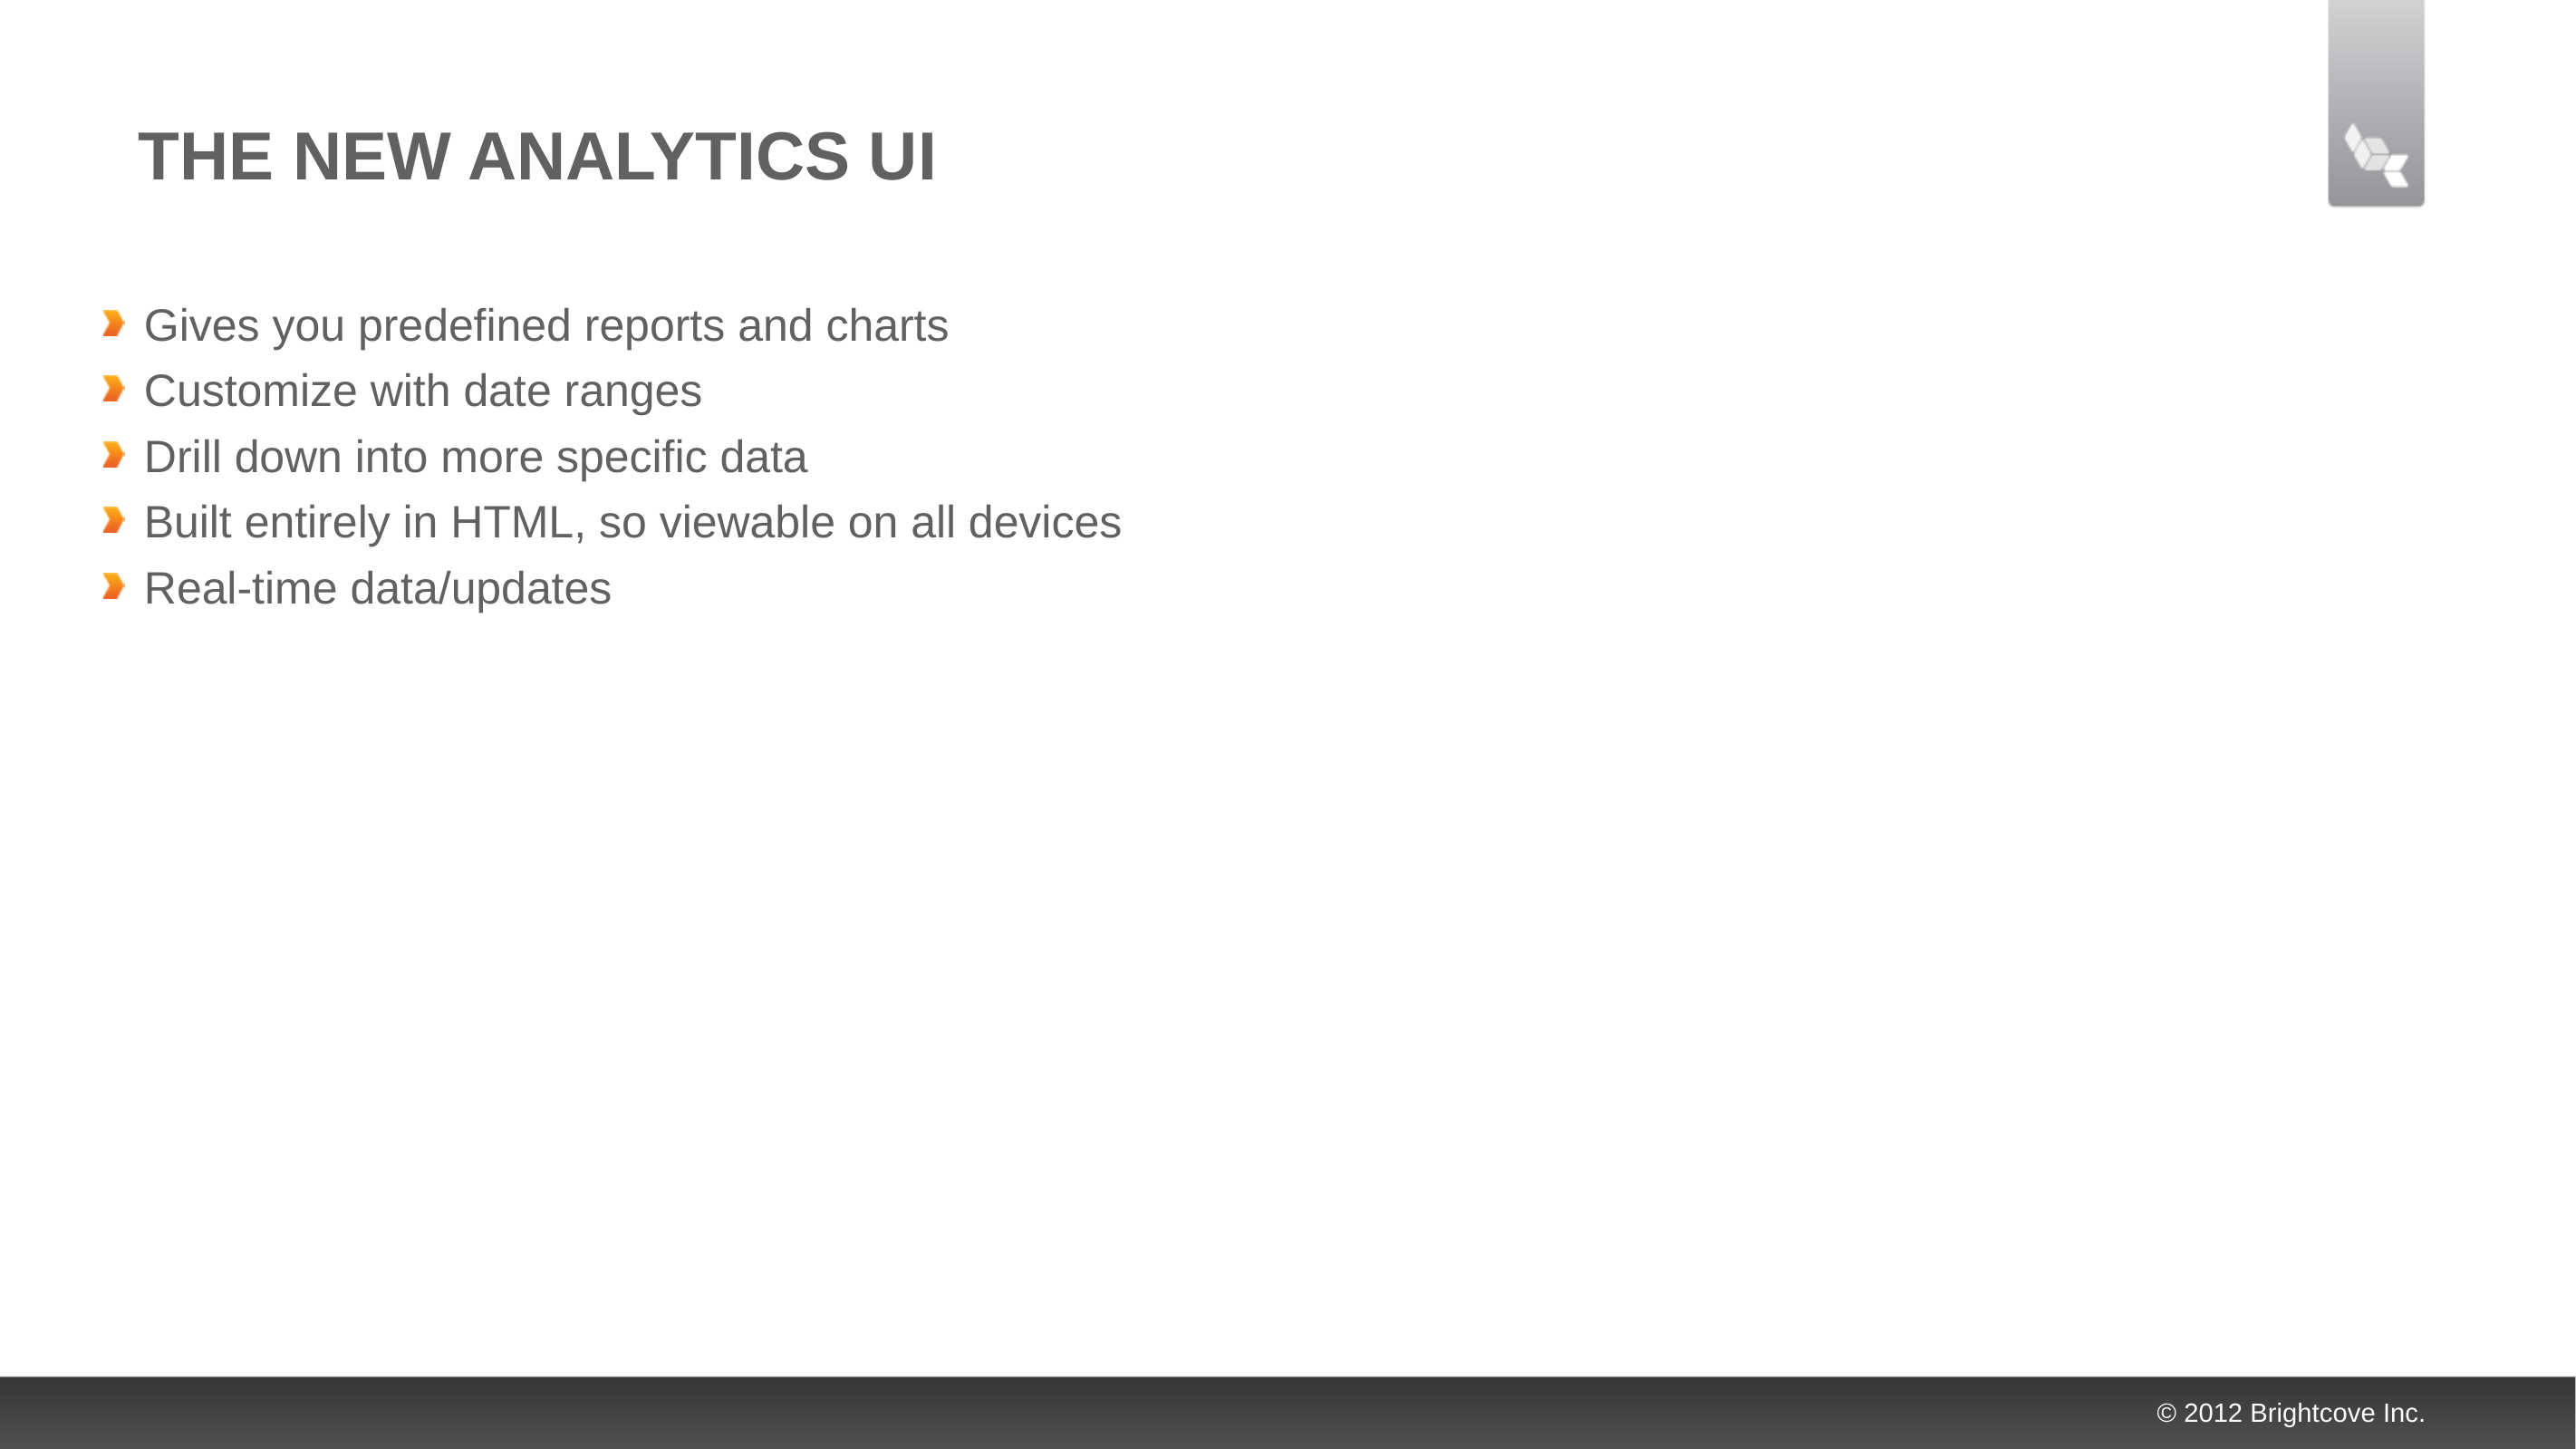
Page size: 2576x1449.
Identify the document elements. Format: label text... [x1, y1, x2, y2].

list Gives you predefined reports and charts Customize with date ranges Drill down into more specific data Built entirely in HTML, so viewable on all devices Real-time data/updates [80, 284, 2441, 1207]
picture [0, 0, 2576, 1449]
title The New Analytics UI [115, 43, 2270, 261]
